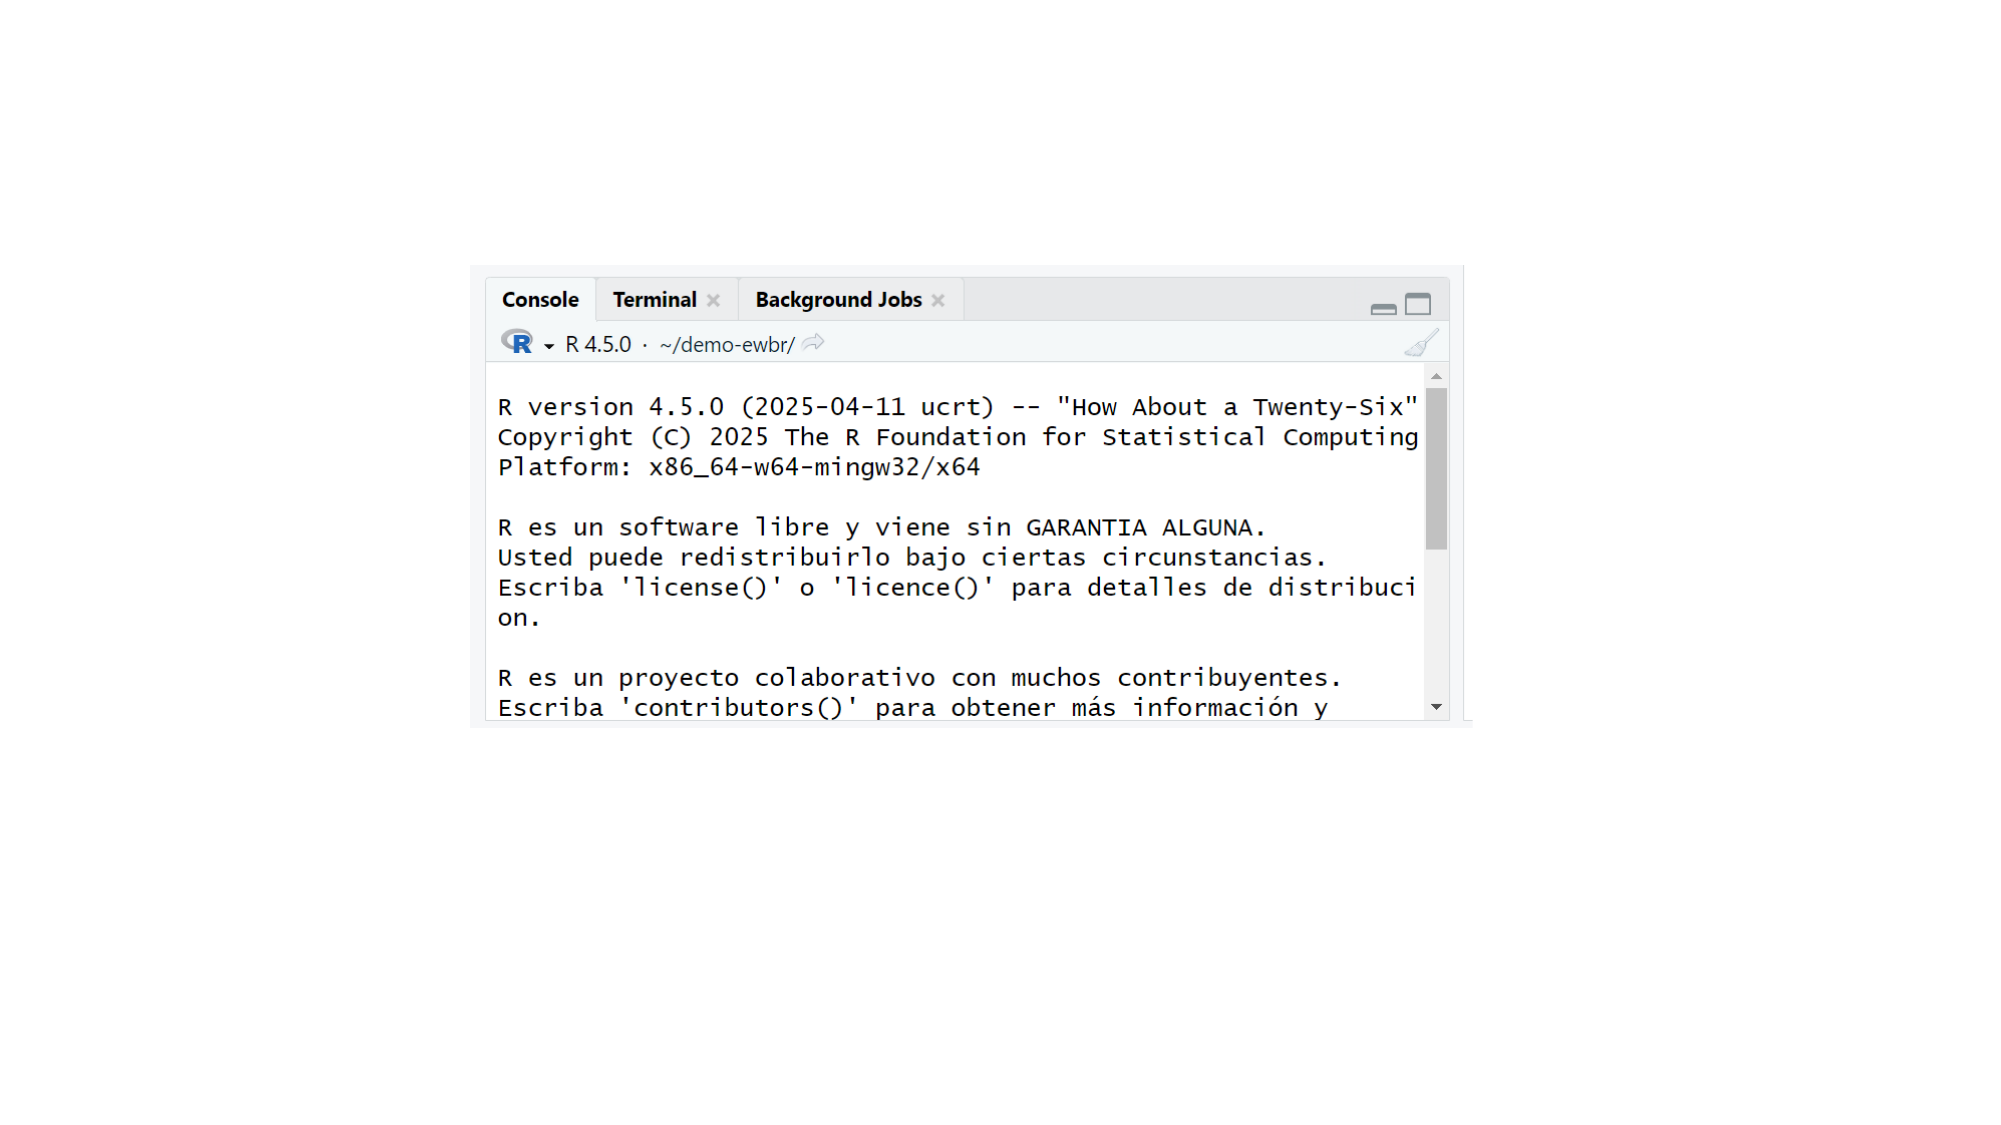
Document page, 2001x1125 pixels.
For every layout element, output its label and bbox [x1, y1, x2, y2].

picture [469, 264, 1474, 729]
